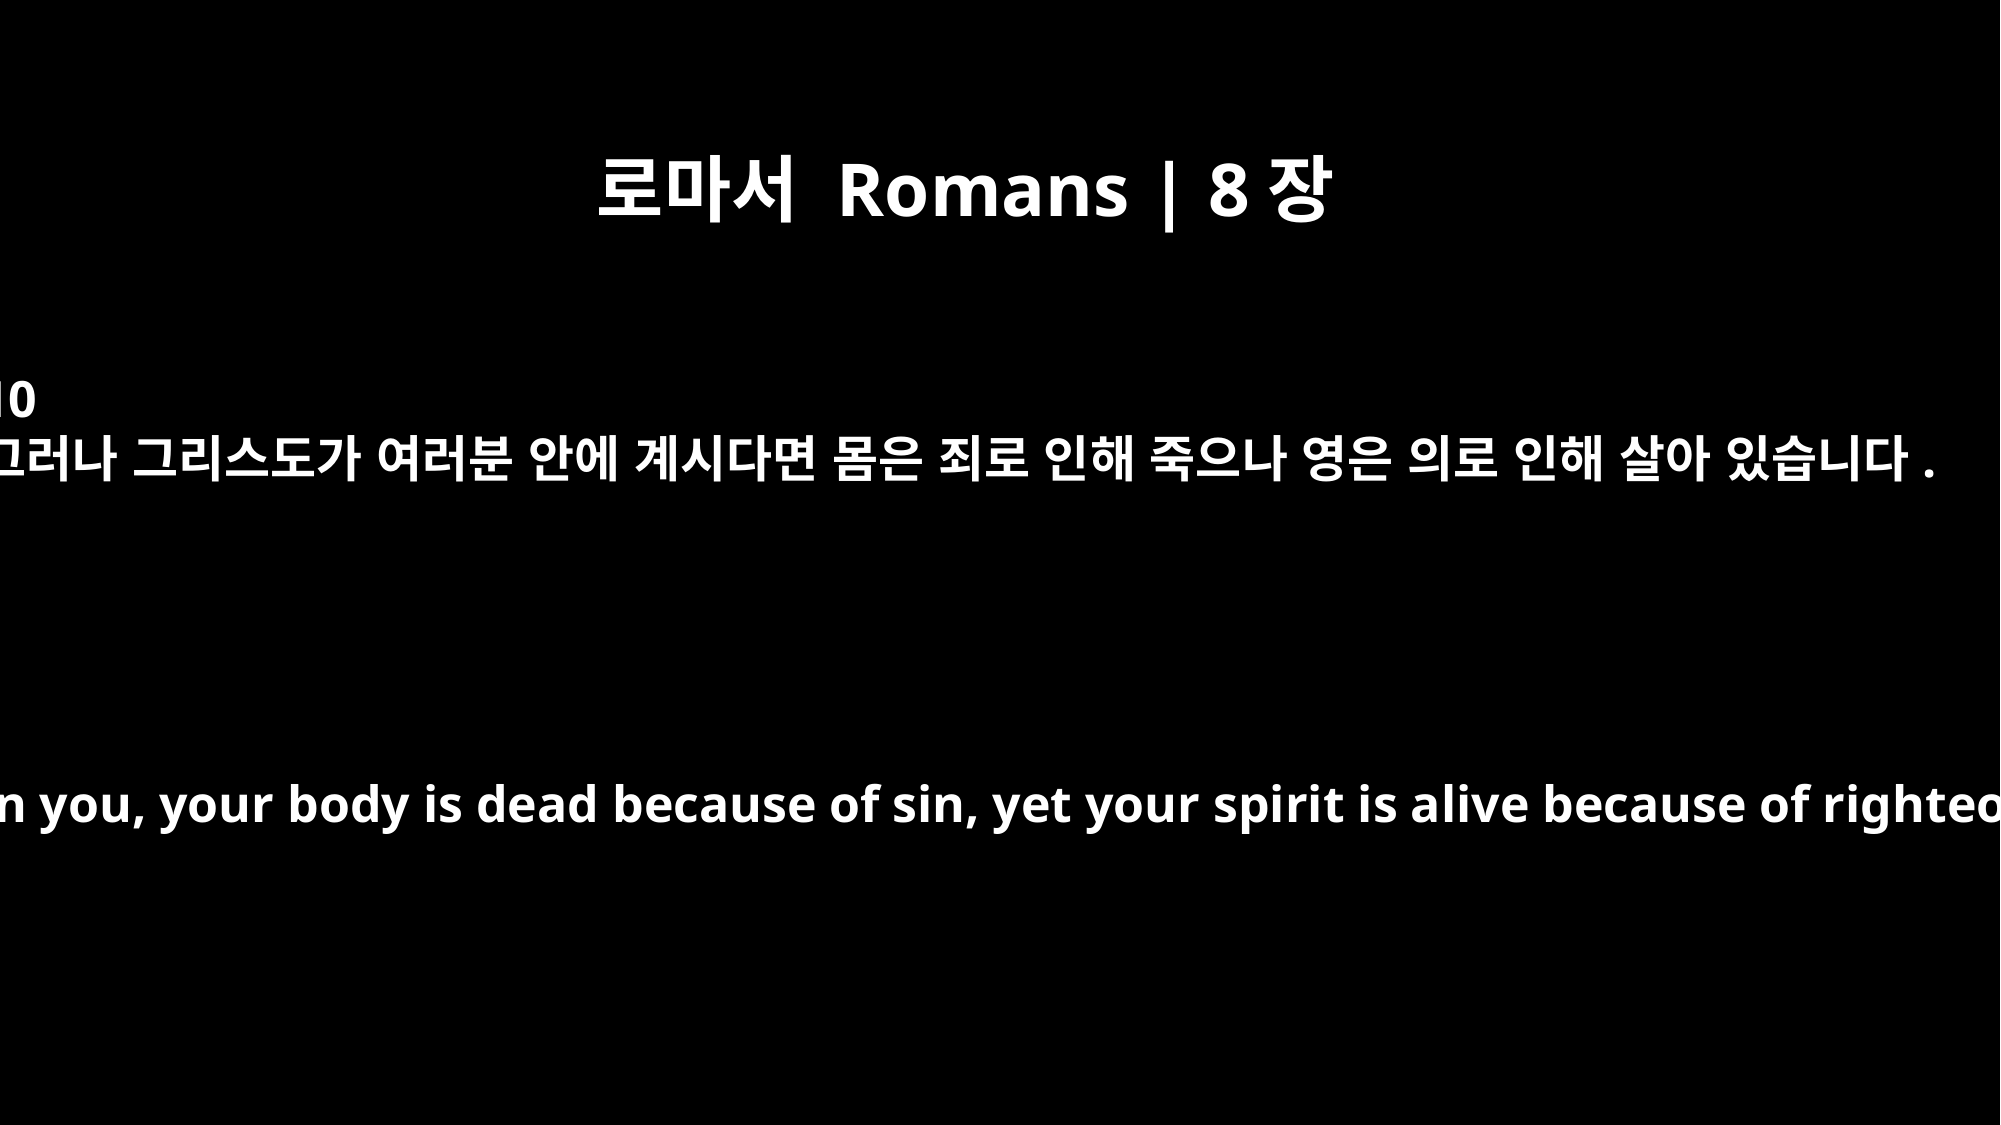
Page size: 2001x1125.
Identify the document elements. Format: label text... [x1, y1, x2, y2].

text_box 로마서 Romans | 8장 [582, 136, 1350, 239]
text_box But if Christ is in you, your body is dead because of sin, yet your spirit is alive because of righteousness. [0, 764, 2000, 840]
text_box 10 그러나 그리스도가 여러분 안에 계시다면 몸은 죄로 인해 죽으나 영은 의로 인해 살아 있습니다. [0, 359, 1952, 495]
